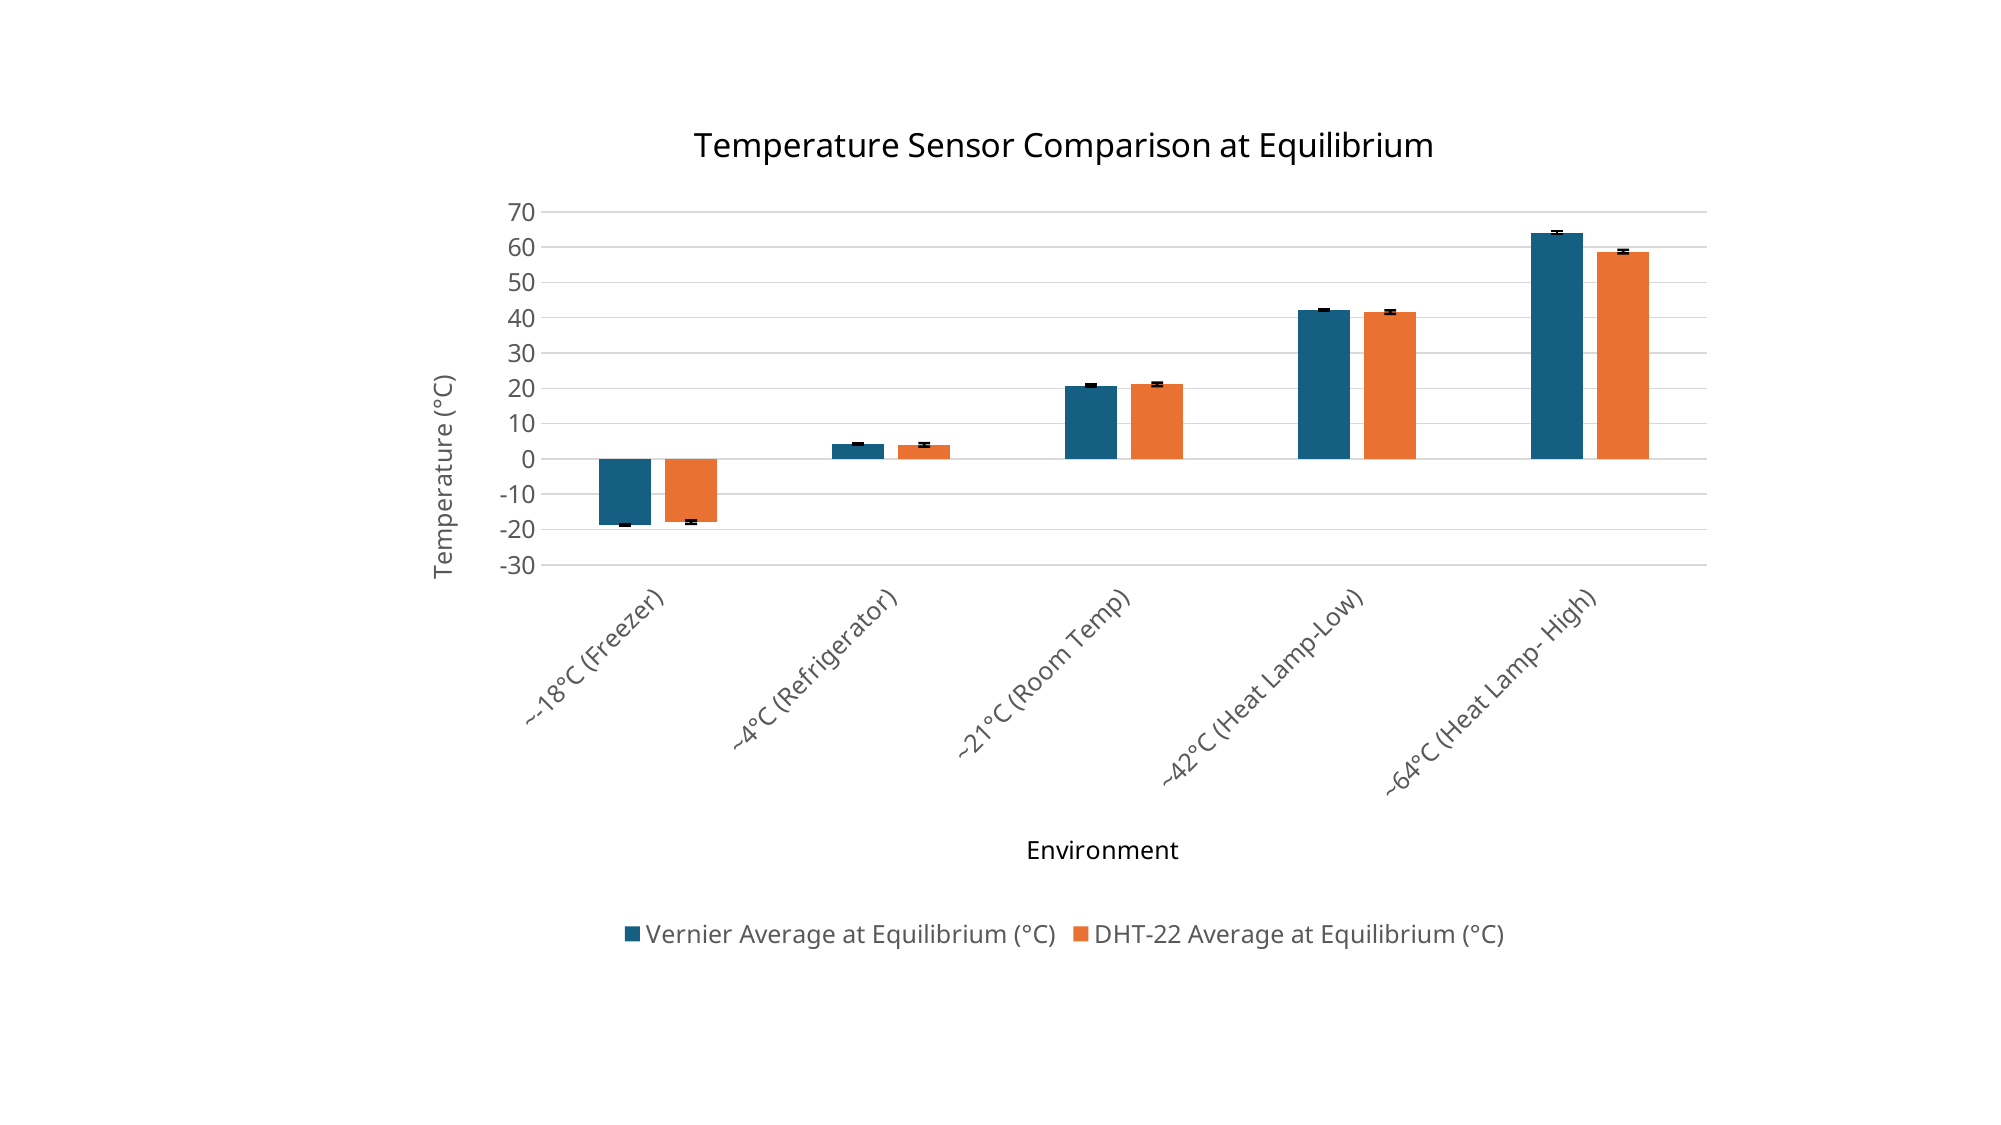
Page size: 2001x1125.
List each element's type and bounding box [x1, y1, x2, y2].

chart [396, 87, 1734, 958]
